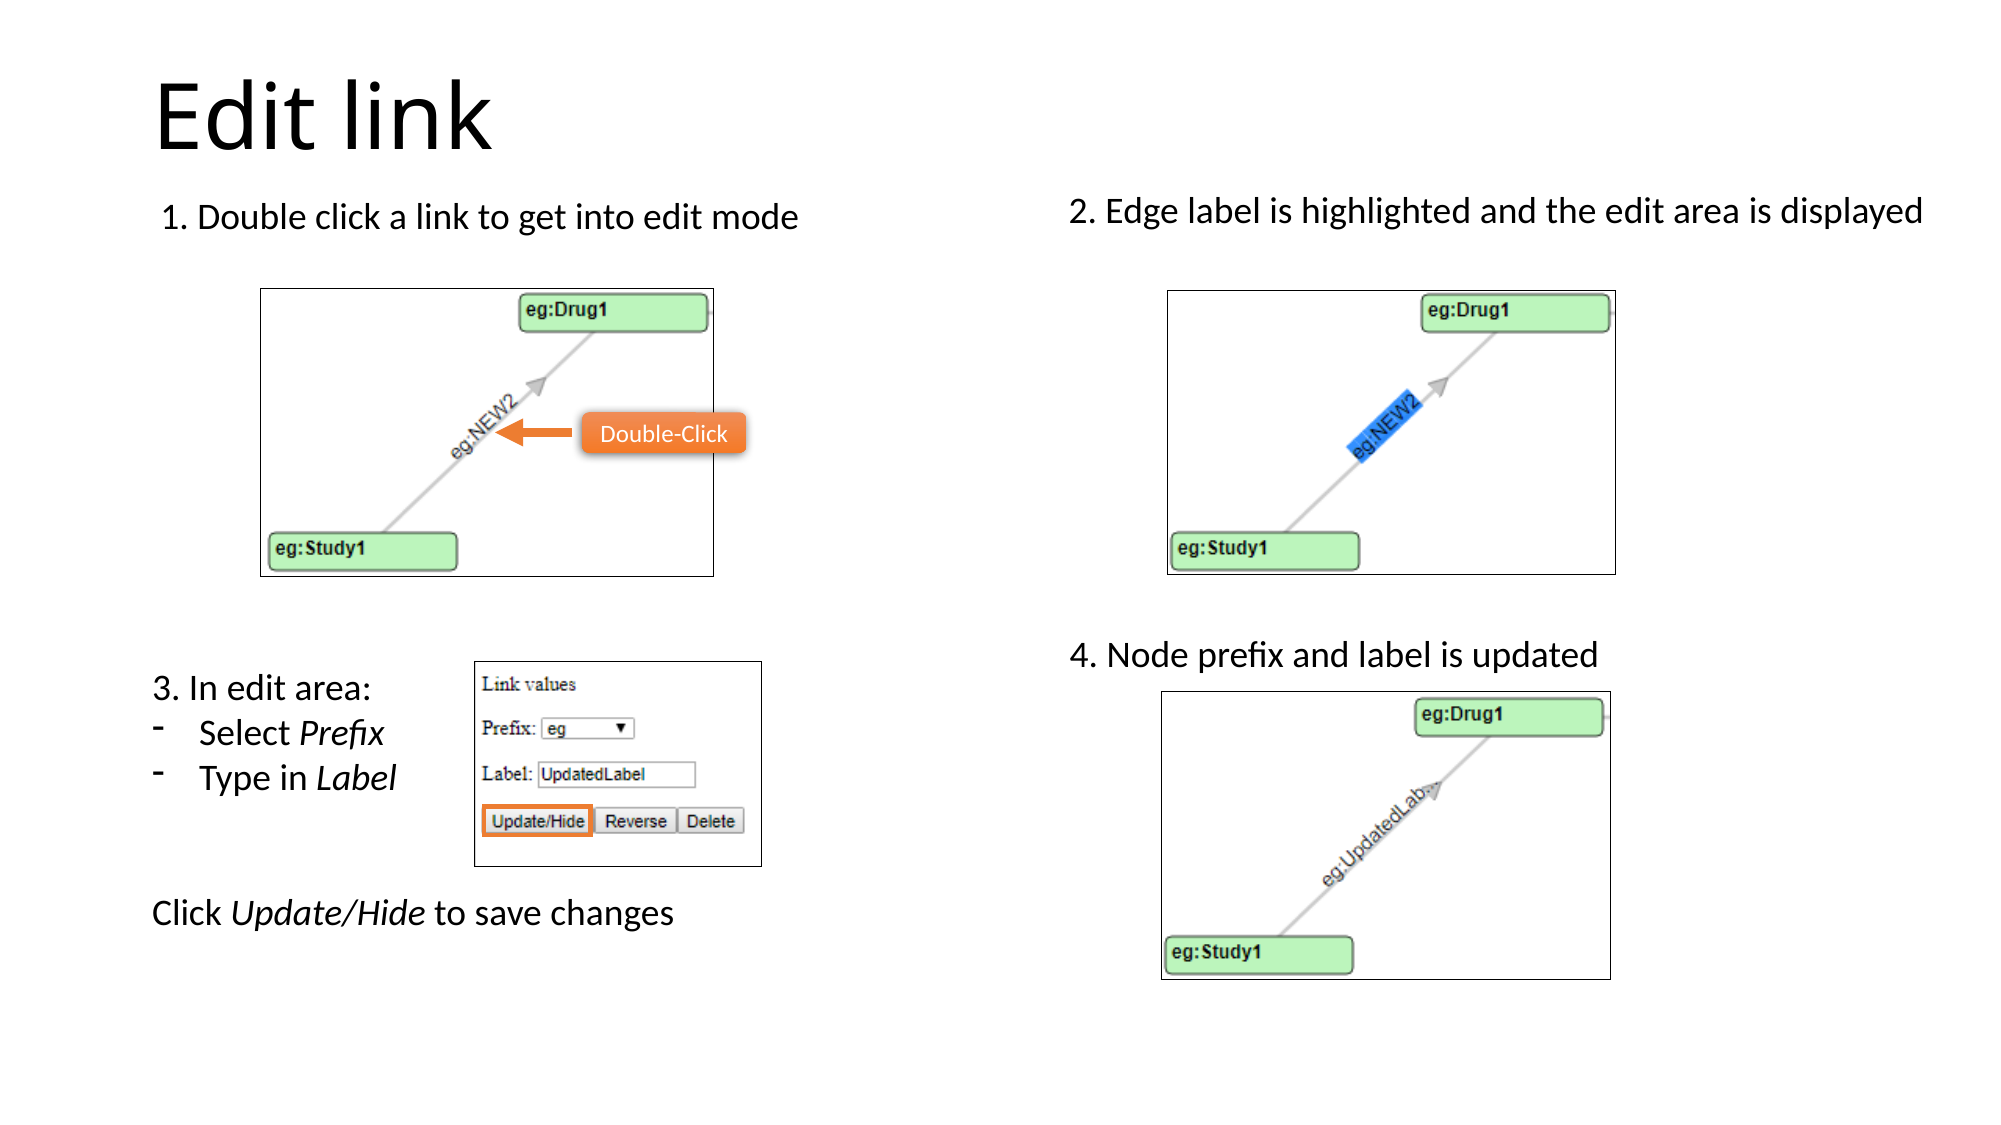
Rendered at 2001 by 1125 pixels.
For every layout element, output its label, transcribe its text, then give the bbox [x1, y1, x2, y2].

text_box 3. In edit area: Select Prefix Type in Label Click Update/Hide to save changes [137, 655, 785, 941]
title Edit link [137, 59, 1863, 181]
picture [473, 661, 762, 867]
text_box 2. Edge label is highlighted and the edit area is displayed [1053, 178, 1949, 239]
picture [260, 288, 714, 577]
text_box Double-Click [714, 412, 747, 453]
picture [1160, 691, 1611, 979]
text_box 1. Double click a link to get into edit mode [145, 184, 815, 245]
picture [1167, 290, 1616, 575]
text_box 4. Node prefix and label is updated [1054, 622, 1702, 683]
